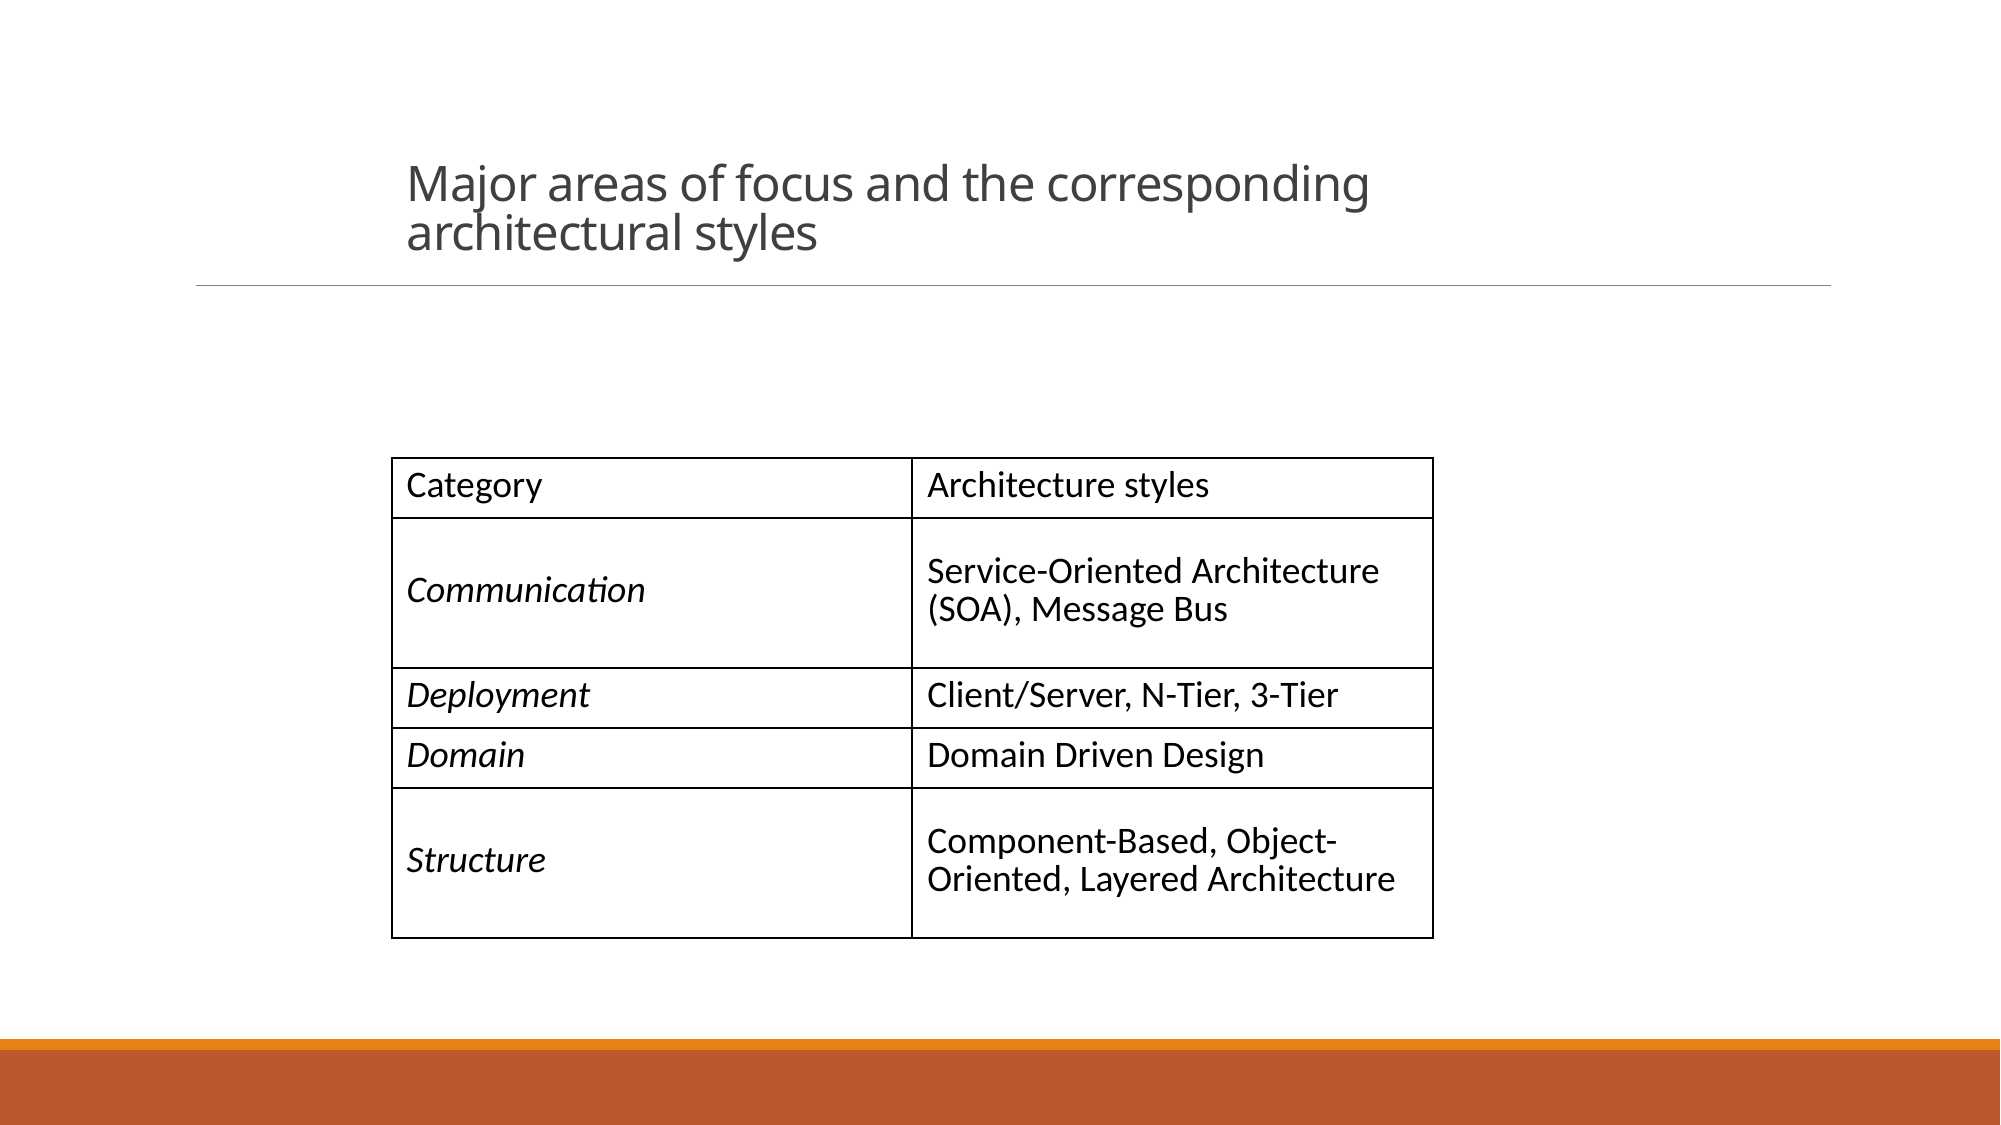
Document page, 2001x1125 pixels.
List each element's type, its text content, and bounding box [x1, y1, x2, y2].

table_cell Component-Based, Object-Oriented, Layered Architecture [913, 789, 1432, 937]
table_cell Structure [393, 789, 911, 937]
table_cell Service-Oriented Architecture (SOA), Message Bus [913, 519, 1432, 667]
table_cell Client/Server, N-Tier, 3-Tier [913, 669, 1432, 727]
table_cell Deployment [393, 669, 911, 727]
title Major areas of focus and the corresponding architectural styles [391, 152, 1520, 269]
table_cell Domain Driven Design [913, 729, 1432, 787]
table_cell Communication [393, 519, 911, 667]
table_cell Domain [393, 729, 911, 787]
table_header Category [393, 459, 911, 517]
table_header Architecture styles [913, 459, 1432, 517]
